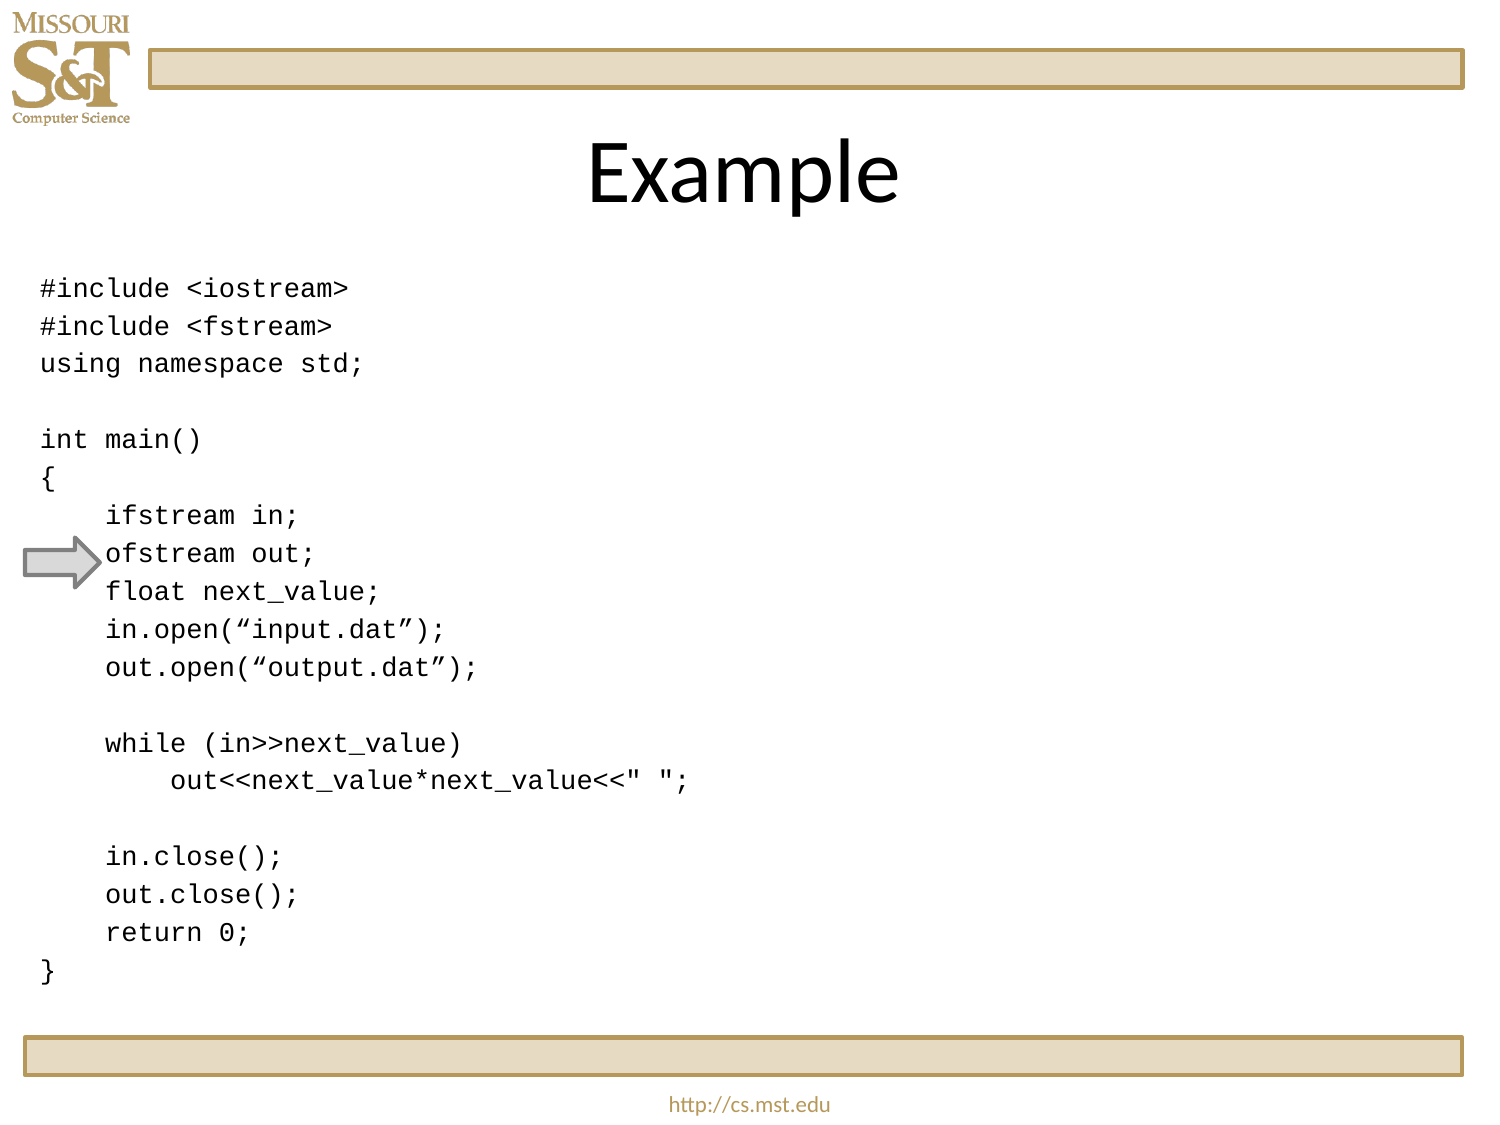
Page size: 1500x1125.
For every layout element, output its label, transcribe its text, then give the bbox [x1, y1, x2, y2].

title Example [24, 99, 1463, 233]
list #include <iostream> #include <fstream> using namespace std; int main() { ifstream in; ofstream out; float next_value; in.open(“input.dat”); out.open(“output.dat”); while (in>>next_value) out<<next_value*next_value<<" "; in.close(); out.close(); return 0; } [24, 262, 1463, 1005]
picture [12, 12, 130, 126]
text_box [22, 535, 103, 590]
